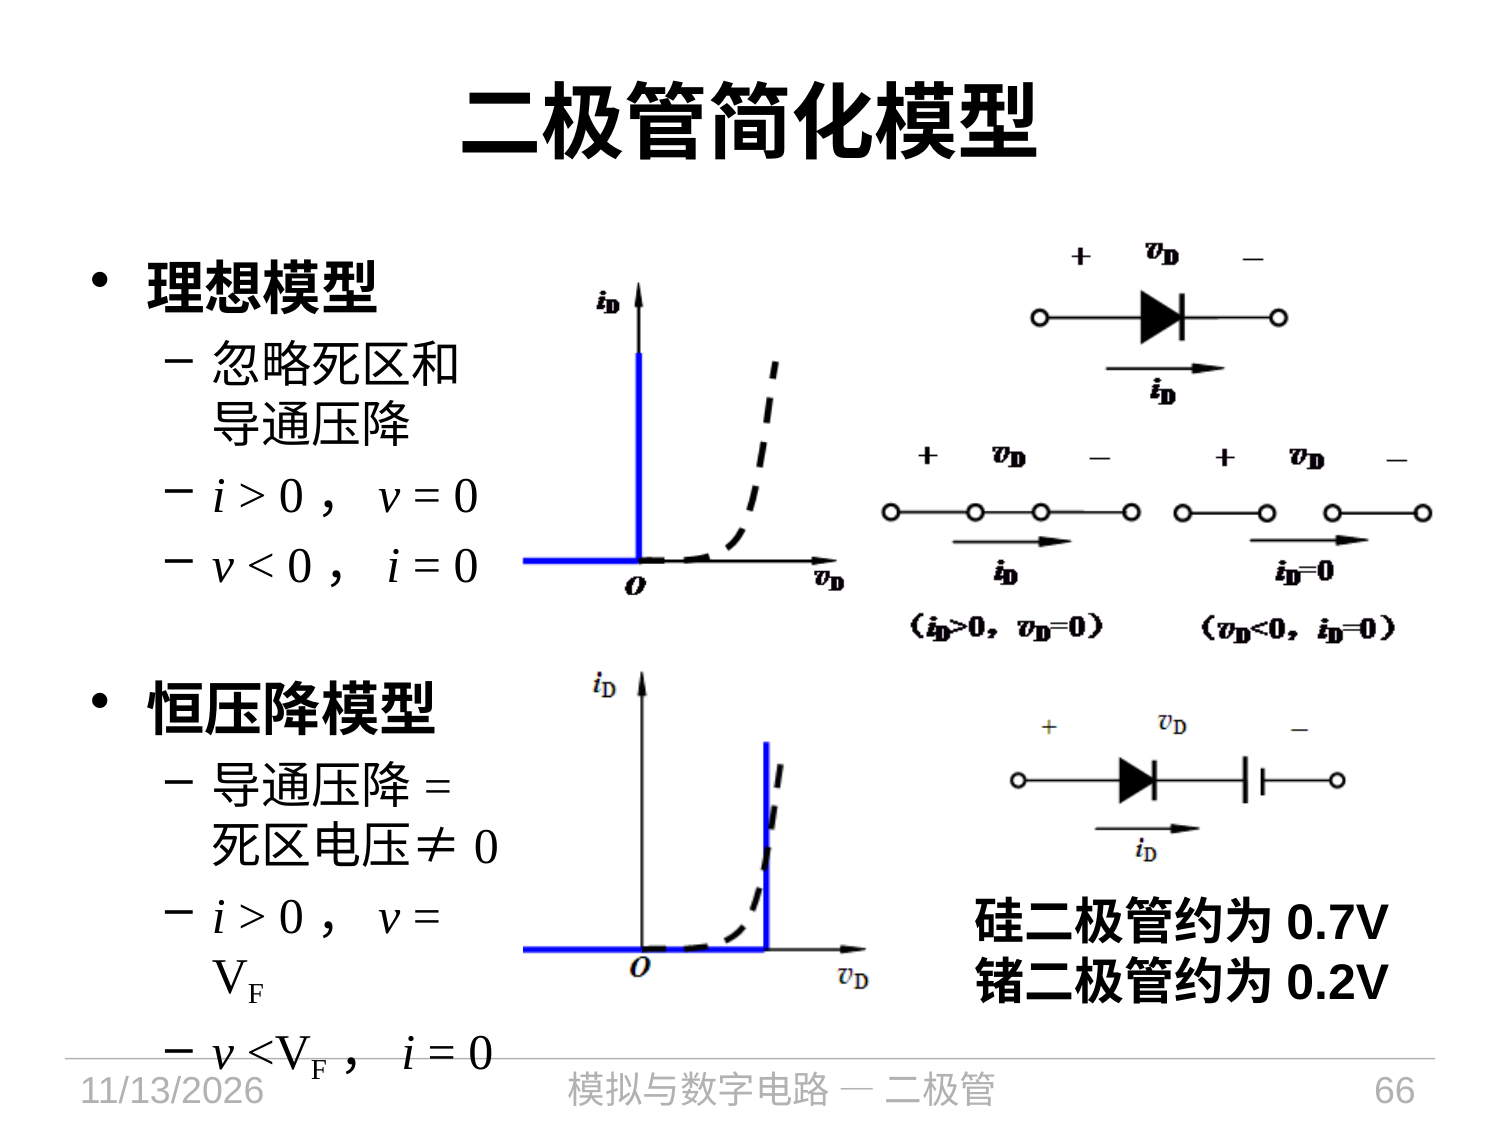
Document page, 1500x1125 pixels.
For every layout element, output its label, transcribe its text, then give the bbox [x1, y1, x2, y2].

list 理想模型 忽略死区和导通压降 i > 0，v = 0 v < 0，i = 0 恒压降模型 导通压降=死区电压≠0 i > 0，v = VF v <VF，i = 0 [75, 243, 520, 1047]
text_box 硅二极管约为0.7V 锗二极管约为0.2V [959, 882, 1415, 1017]
title 二极管简化模型 [75, 24, 1425, 213]
picture [522, 274, 854, 605]
picture [875, 433, 1148, 651]
picture [1004, 705, 1356, 868]
footer 模拟与数字电路 — 二极管 [359, 1058, 1205, 1125]
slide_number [64, 1058, 348, 1125]
picture [1163, 434, 1434, 653]
slide_number 66 [1230, 1058, 1431, 1125]
picture [1025, 215, 1295, 419]
picture [523, 667, 878, 996]
